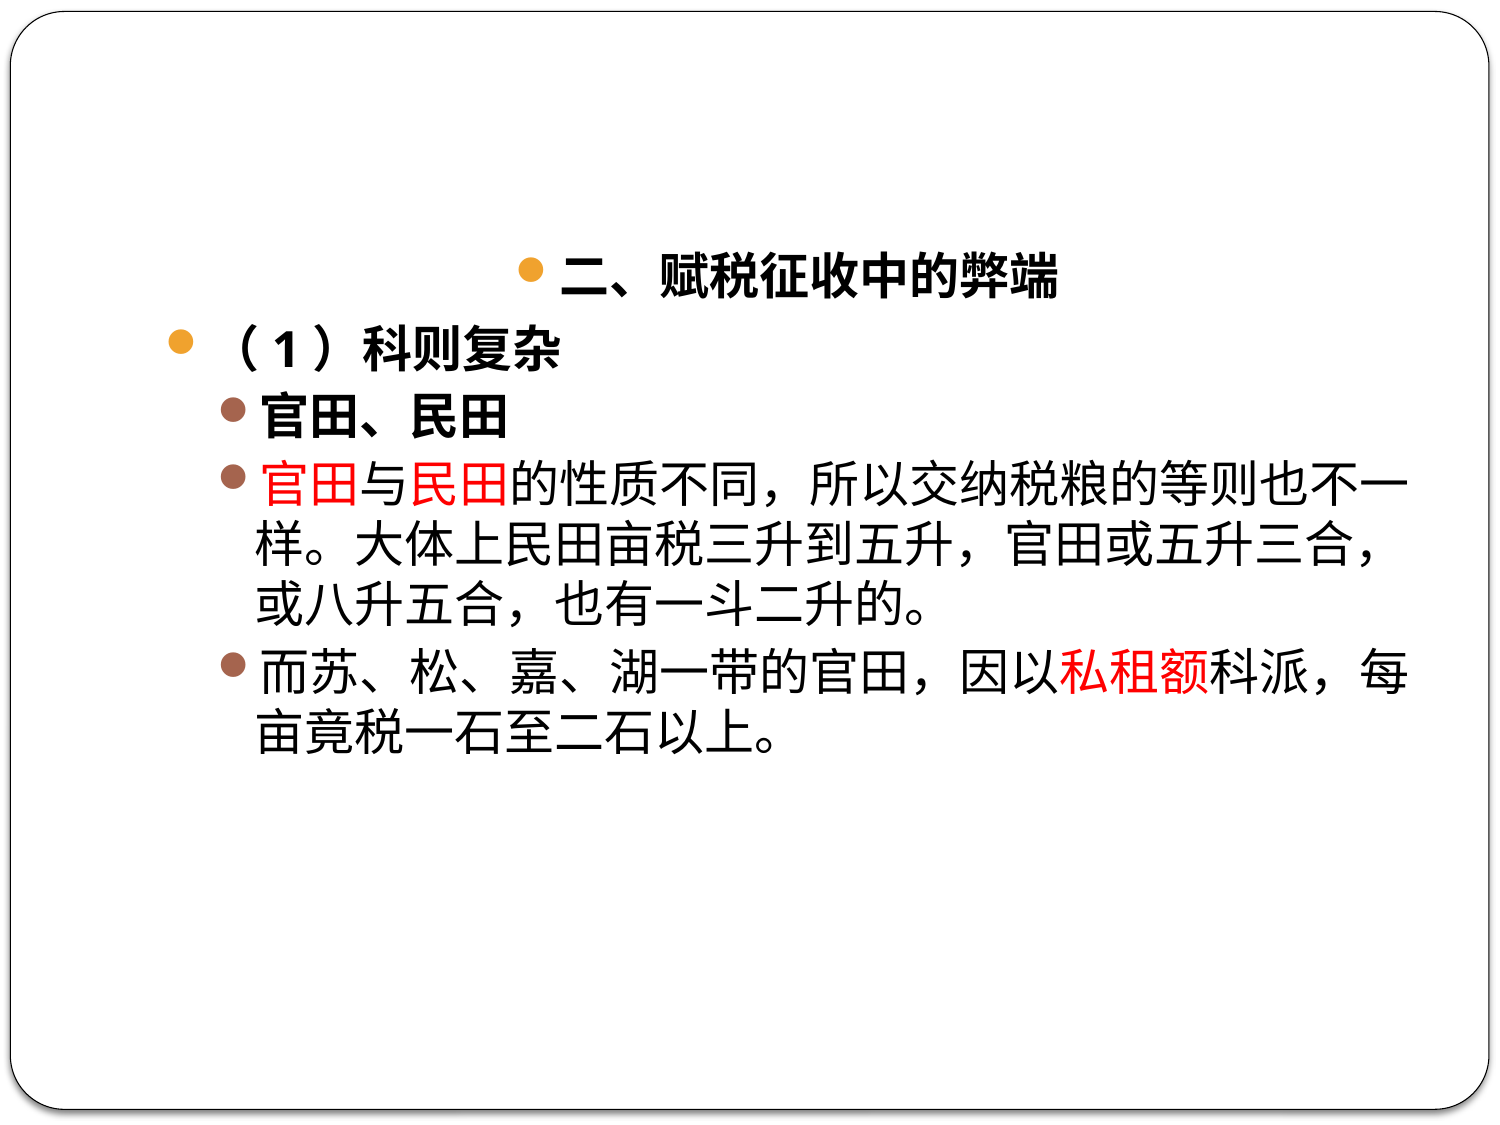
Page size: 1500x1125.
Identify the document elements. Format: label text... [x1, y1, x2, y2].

list 二、赋税征收中的弊端 （1）科则复杂 官田、民田 官田与民田的性质不同，所以交纳税粮的等则也不一样。大体上民田亩税三升到五升，官田或五升三合，或八升五合，也有一斗二升的。 而苏、松、嘉、湖一带的官田，因以私租额科派，每亩竟税一石至二石以上。 [149, 237, 1426, 988]
